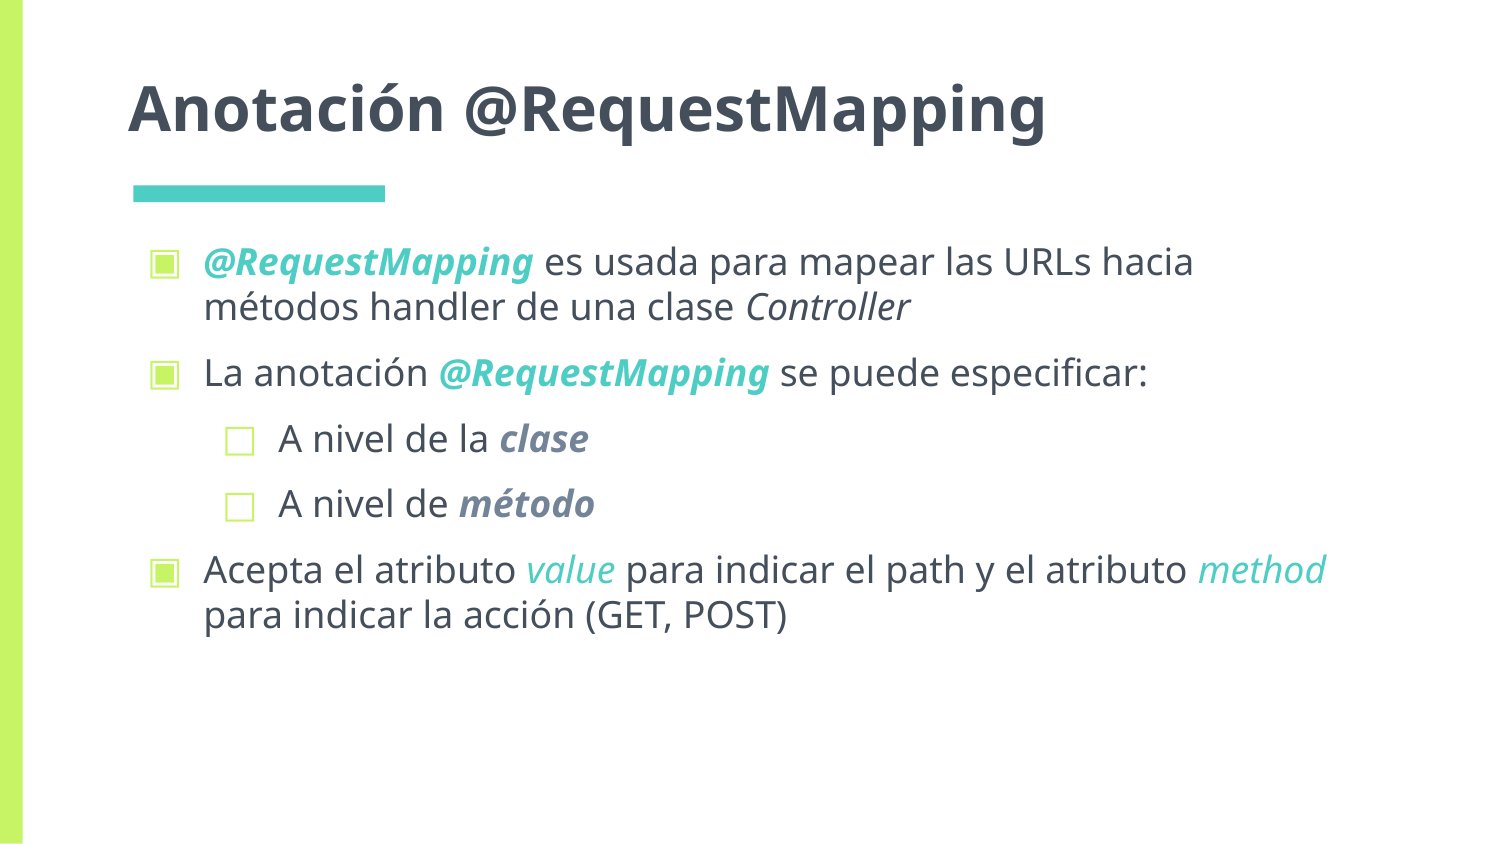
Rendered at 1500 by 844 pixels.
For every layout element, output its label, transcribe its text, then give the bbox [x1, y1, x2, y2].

list @RequestMapping es usada para mapear las URLs hacia métodos handler de una clase Controller La anotación @RequestMapping se puede especificar: A nivel de la clase A nivel de método Acepta el atributo value para indicar el path y el atributo method para indicar la acción (GET, POST) [113, 222, 1368, 766]
title Anotación @RequestMapping [113, 0, 1387, 159]
